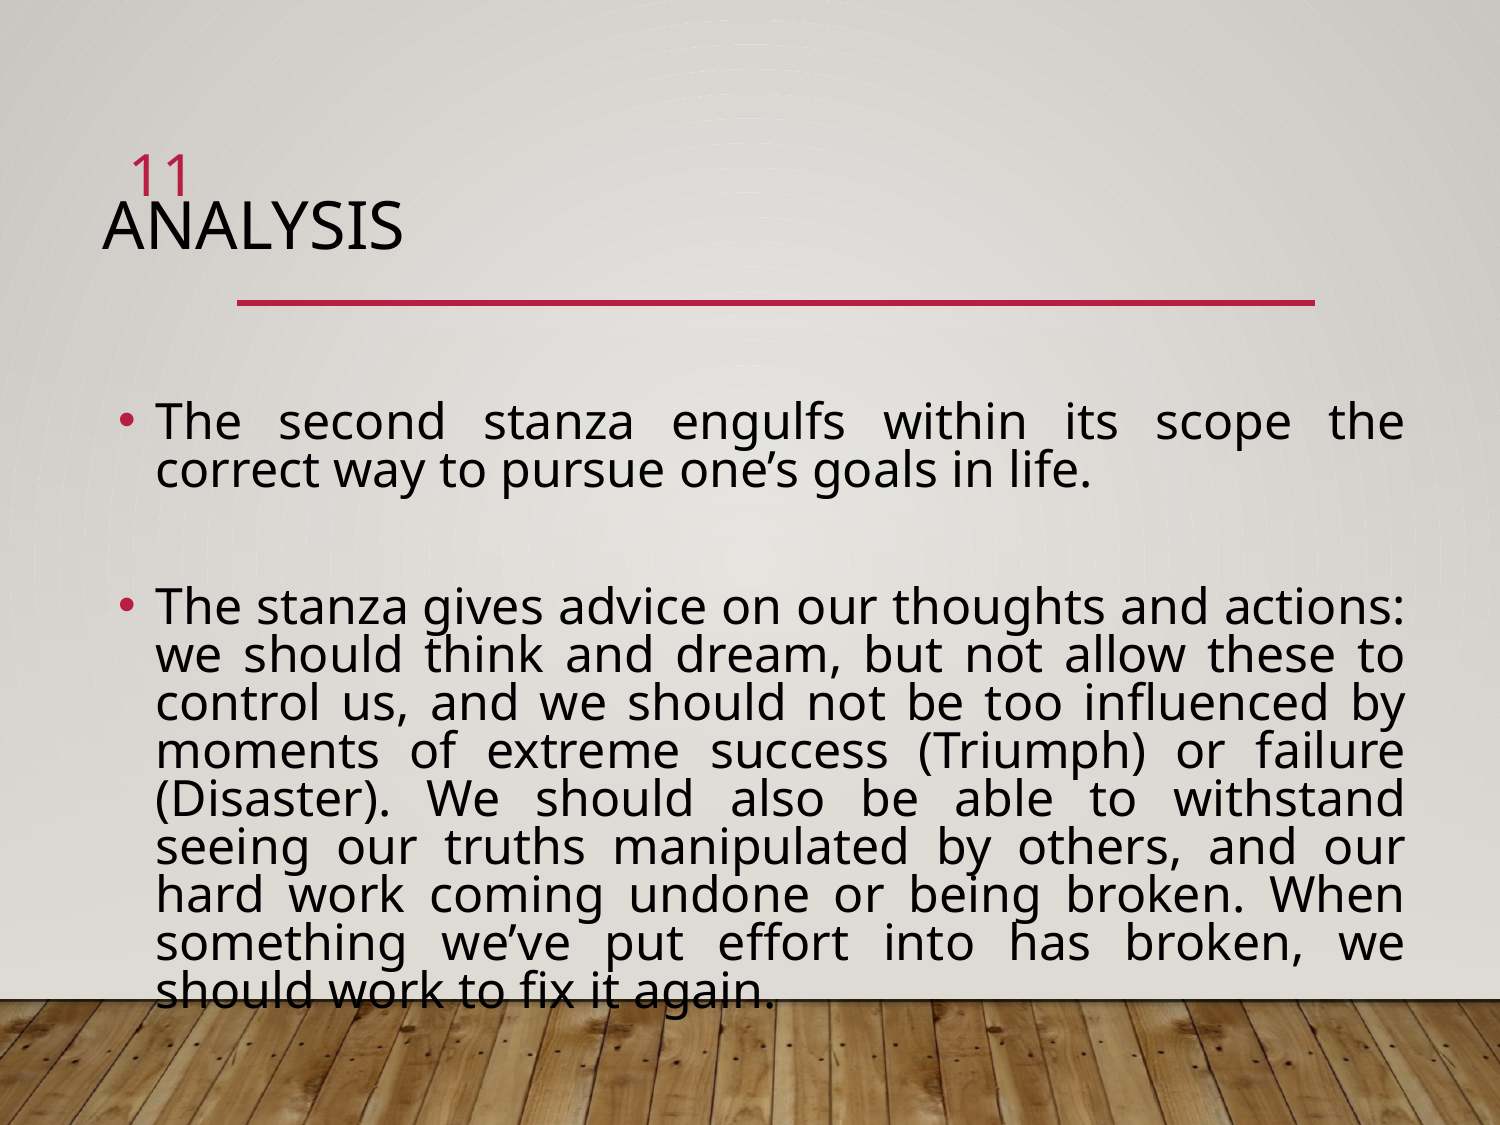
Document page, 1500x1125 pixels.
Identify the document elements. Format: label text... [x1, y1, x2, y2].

picture [0, 999, 1500, 1125]
slide_number 11 [80, 131, 211, 214]
list The second stanza engulfs within its scope the correct way to pursue one’s goals in life. The stanza gives advice on our thoughts and actions: we should think and dream, but not allow these to control us, and we should not be too influenced by moments of extreme success (Triumph) or failure (Disaster). We should also be able to withstand seeing our truths manipulated by others, and our hard work coming undone or being broken. When something we’ve put effort into has broken, we should work to fix it again. [103, 312, 1422, 1000]
title Analysis [87, 112, 1406, 291]
